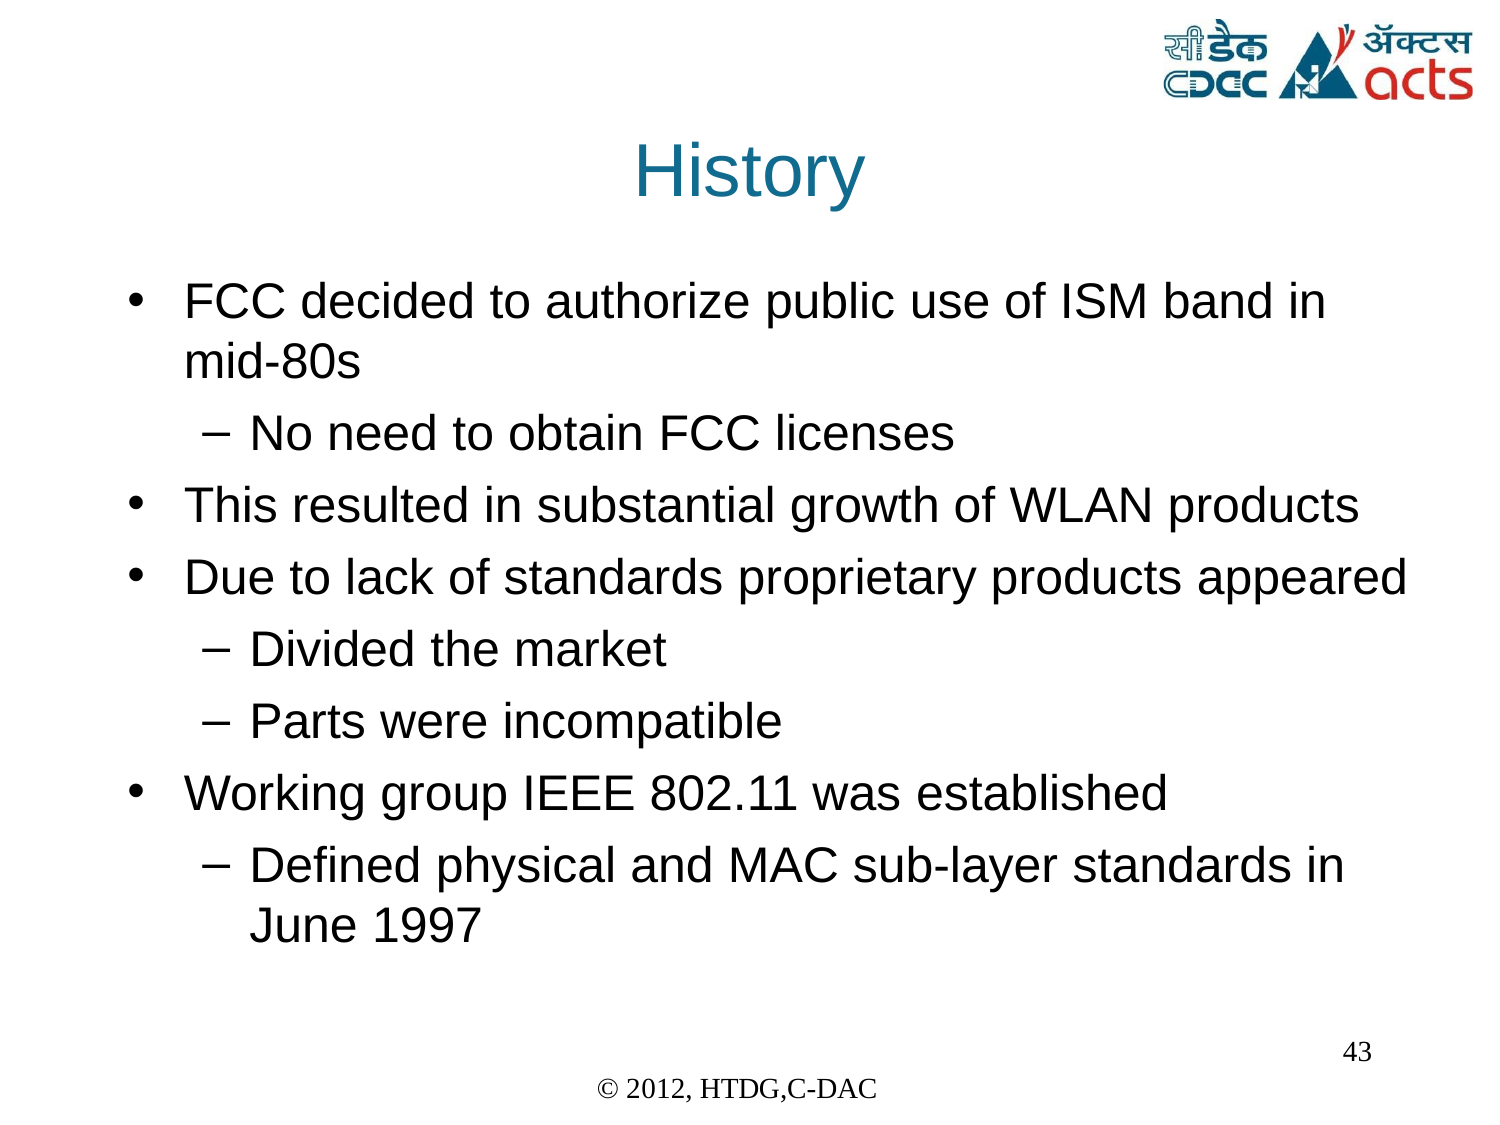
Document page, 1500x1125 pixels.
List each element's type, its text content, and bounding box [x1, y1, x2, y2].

text_box FCC decided to authorize public use of ISM band in mid-80s No need to obtain FCC licenses This resulted in substantial growth of WLAN products Due to lack of standards proprietary products appeared Divided the market Parts were incompatible Working group IEEE 802.11 was established Defined physical and MAC sub-layer standards in June 1997 [125, 268, 1411, 953]
picture [1163, 19, 1473, 100]
footer © 2012, HTDG,C-DAC [594, 1069, 880, 1107]
slide_number 43 [1324, 1031, 1377, 1069]
title History [264, 121, 1236, 211]
